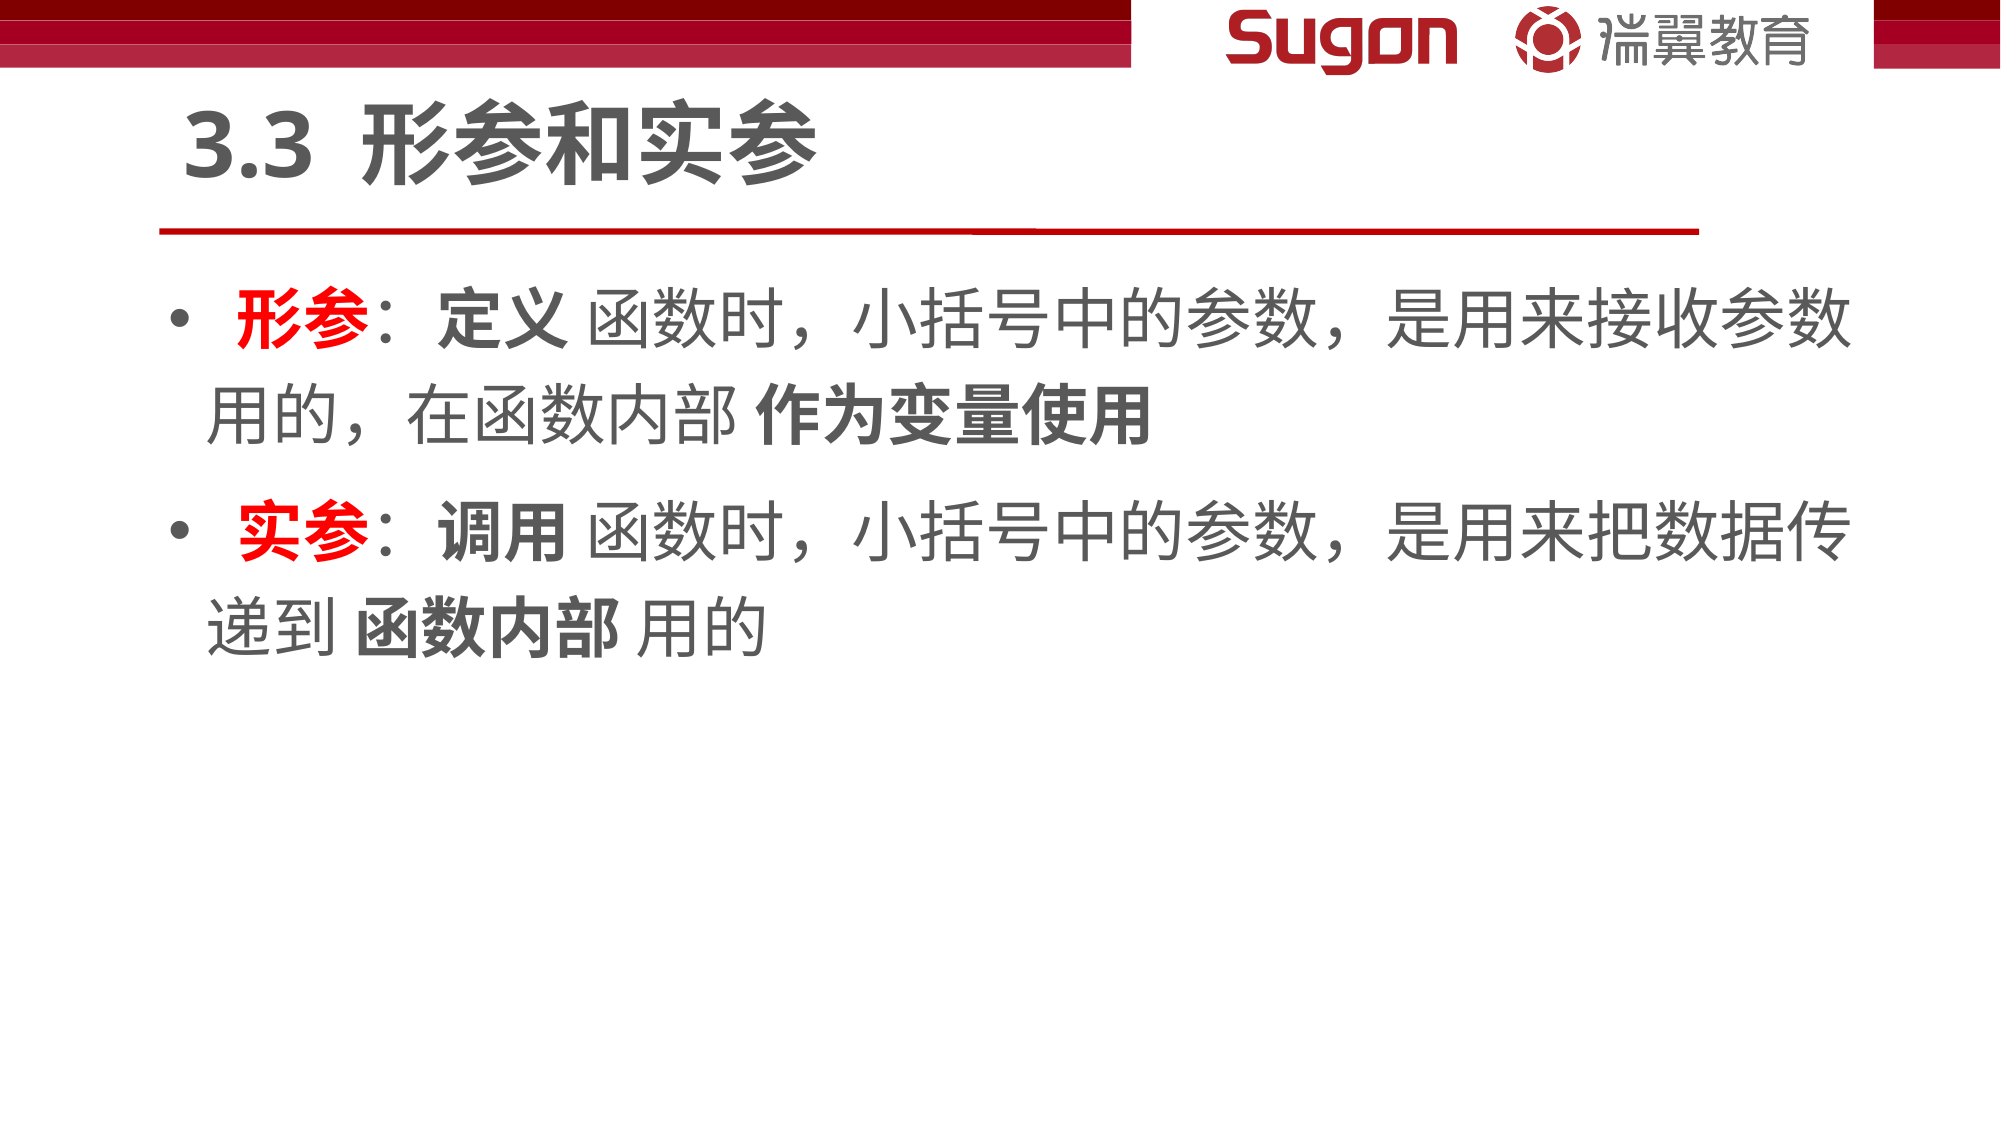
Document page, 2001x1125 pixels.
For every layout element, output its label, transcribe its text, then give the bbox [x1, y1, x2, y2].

picture [1515, 6, 1809, 73]
picture [1194, 0, 1484, 91]
title 3.3 形参和实参 [169, 91, 1895, 214]
list 形参：定义 函数时，小括号中的参数，是用来接收参数用的，在函数内部 作为变量使用 实参：调用 函数时，小括号中的参数，是用来把数据传递到 函数内部 用的 [153, 253, 1879, 1028]
